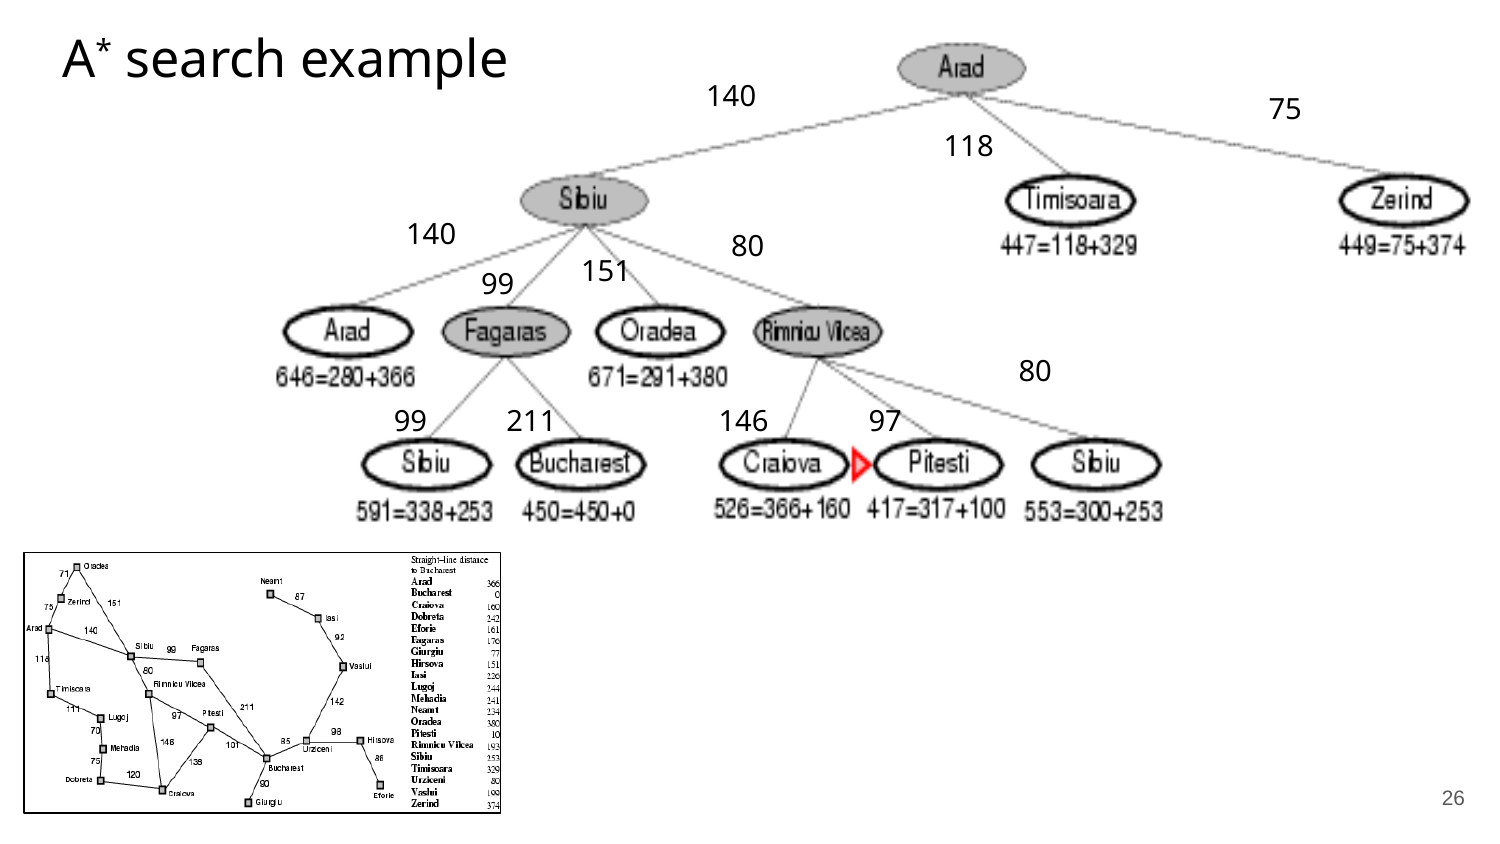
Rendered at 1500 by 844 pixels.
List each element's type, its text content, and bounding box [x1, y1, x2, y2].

picture [24, 21, 1486, 813]
title A* search example [13, 10, 558, 105]
slide_number ‹#› [1389, 764, 1480, 830]
